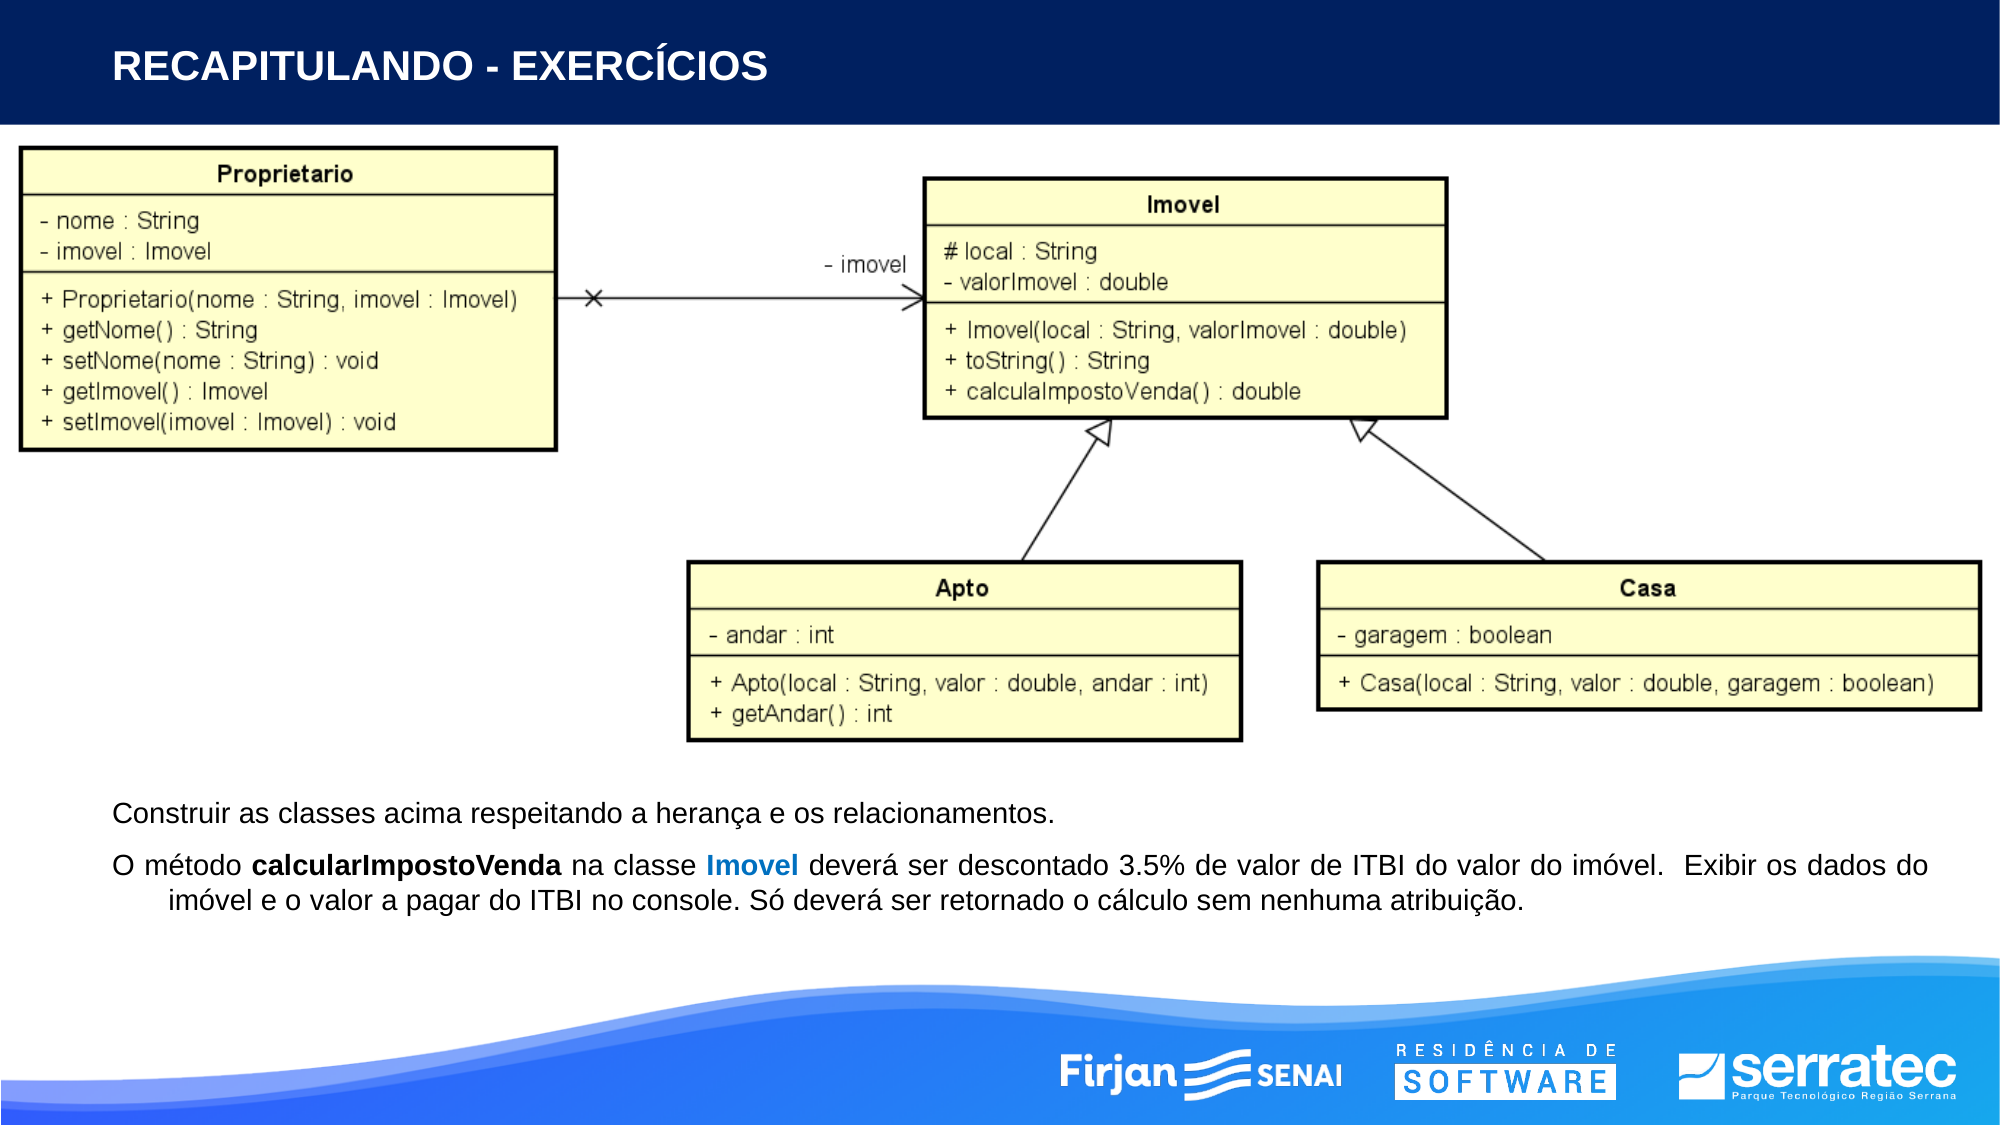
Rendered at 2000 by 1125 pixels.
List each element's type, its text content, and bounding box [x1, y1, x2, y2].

list Construir as classes acima respeitando a herança e os relacionamentos. O método calcularImpostoVenda na classe Imovel deverá ser descontado 3.5% de valor de ITBI do valor do imóvel. Exibir os dados do imóvel e o valor a pagar do ITBI no console. Só deverá ser retornado o cálculo sem nenhuma atribuição. [97, 786, 1946, 929]
picture [0, 126, 2000, 760]
title RECAPITULANDO - EXERCÍCIOS [97, 0, 1897, 123]
picture [1, 943, 2000, 1125]
